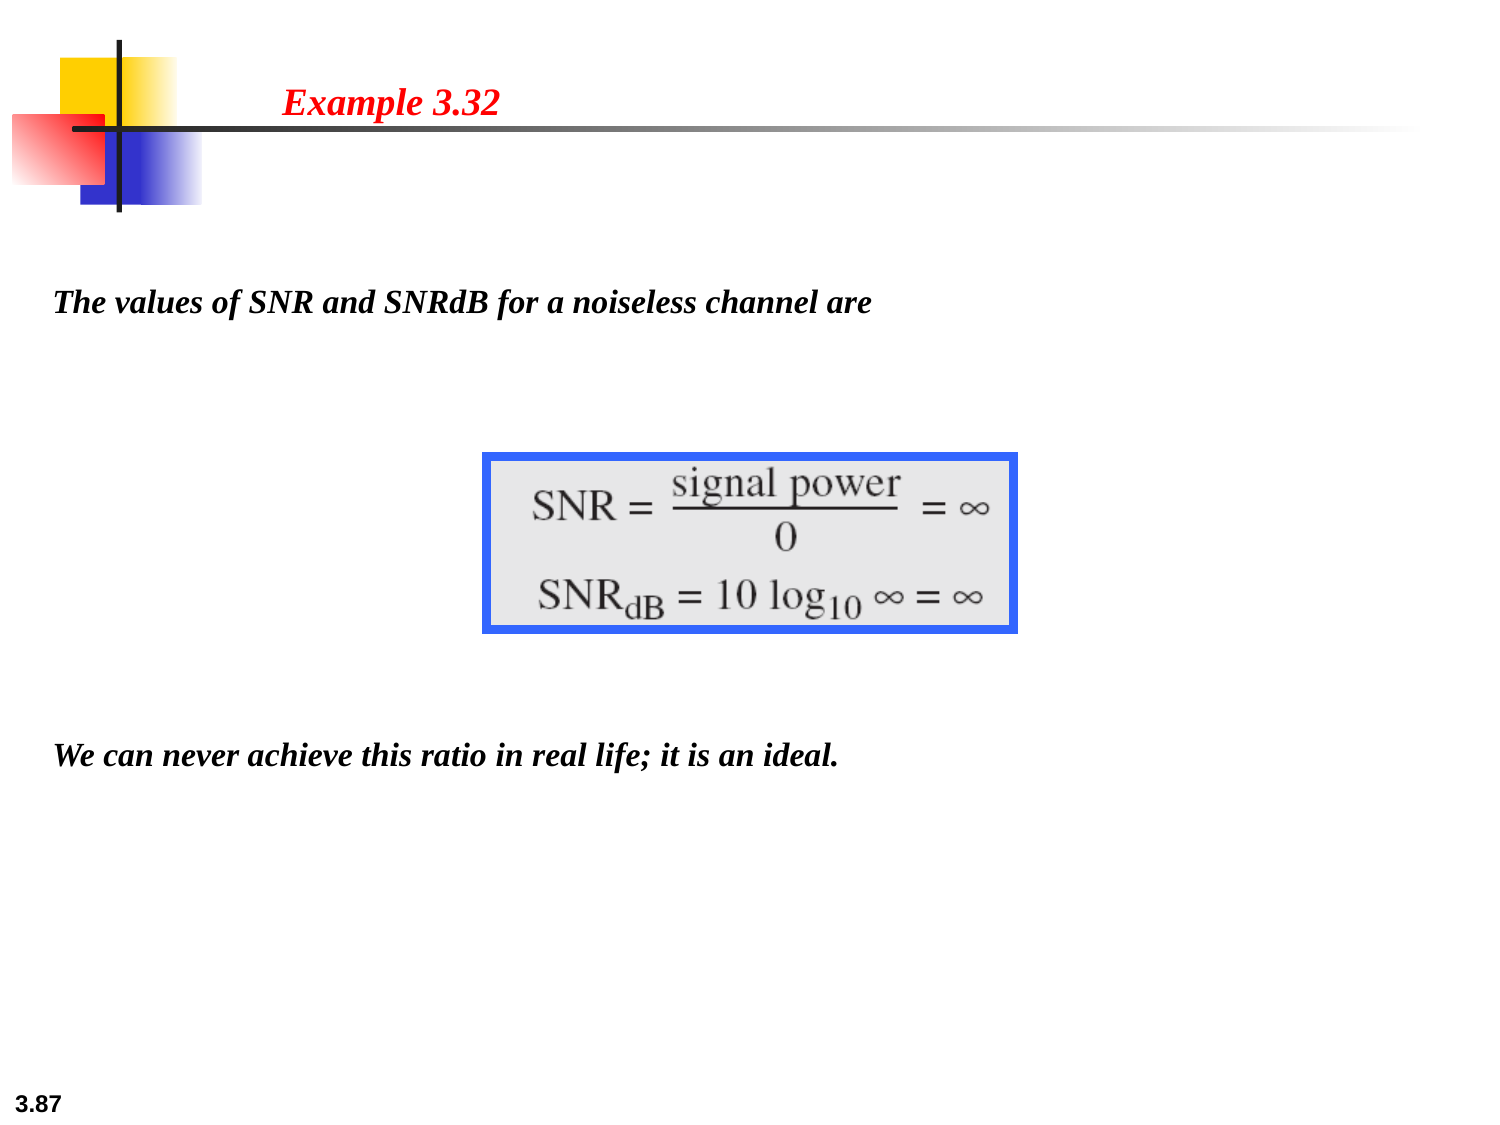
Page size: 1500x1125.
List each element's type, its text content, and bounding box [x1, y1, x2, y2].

text_box The values of SNR and SNRdB for a noiseless channel are [37, 237, 1438, 328]
text_box [72, 126, 80, 132]
text_box Example 3.32 [267, 29, 516, 131]
text_box [202, 126, 1423, 132]
text_box [60, 57, 116, 126]
text_box [116, 39, 122, 126]
slide_number 3.87 [0, 1050, 313, 1125]
text_box [24, 237, 1475, 863]
text_box [116, 205, 122, 213]
picture [490, 461, 1010, 625]
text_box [80, 126, 202, 205]
text_box We can never achieve this ratio in real life; it is an ideal. [37, 689, 1438, 781]
text_box [122, 57, 177, 126]
text_box [12, 114, 105, 185]
